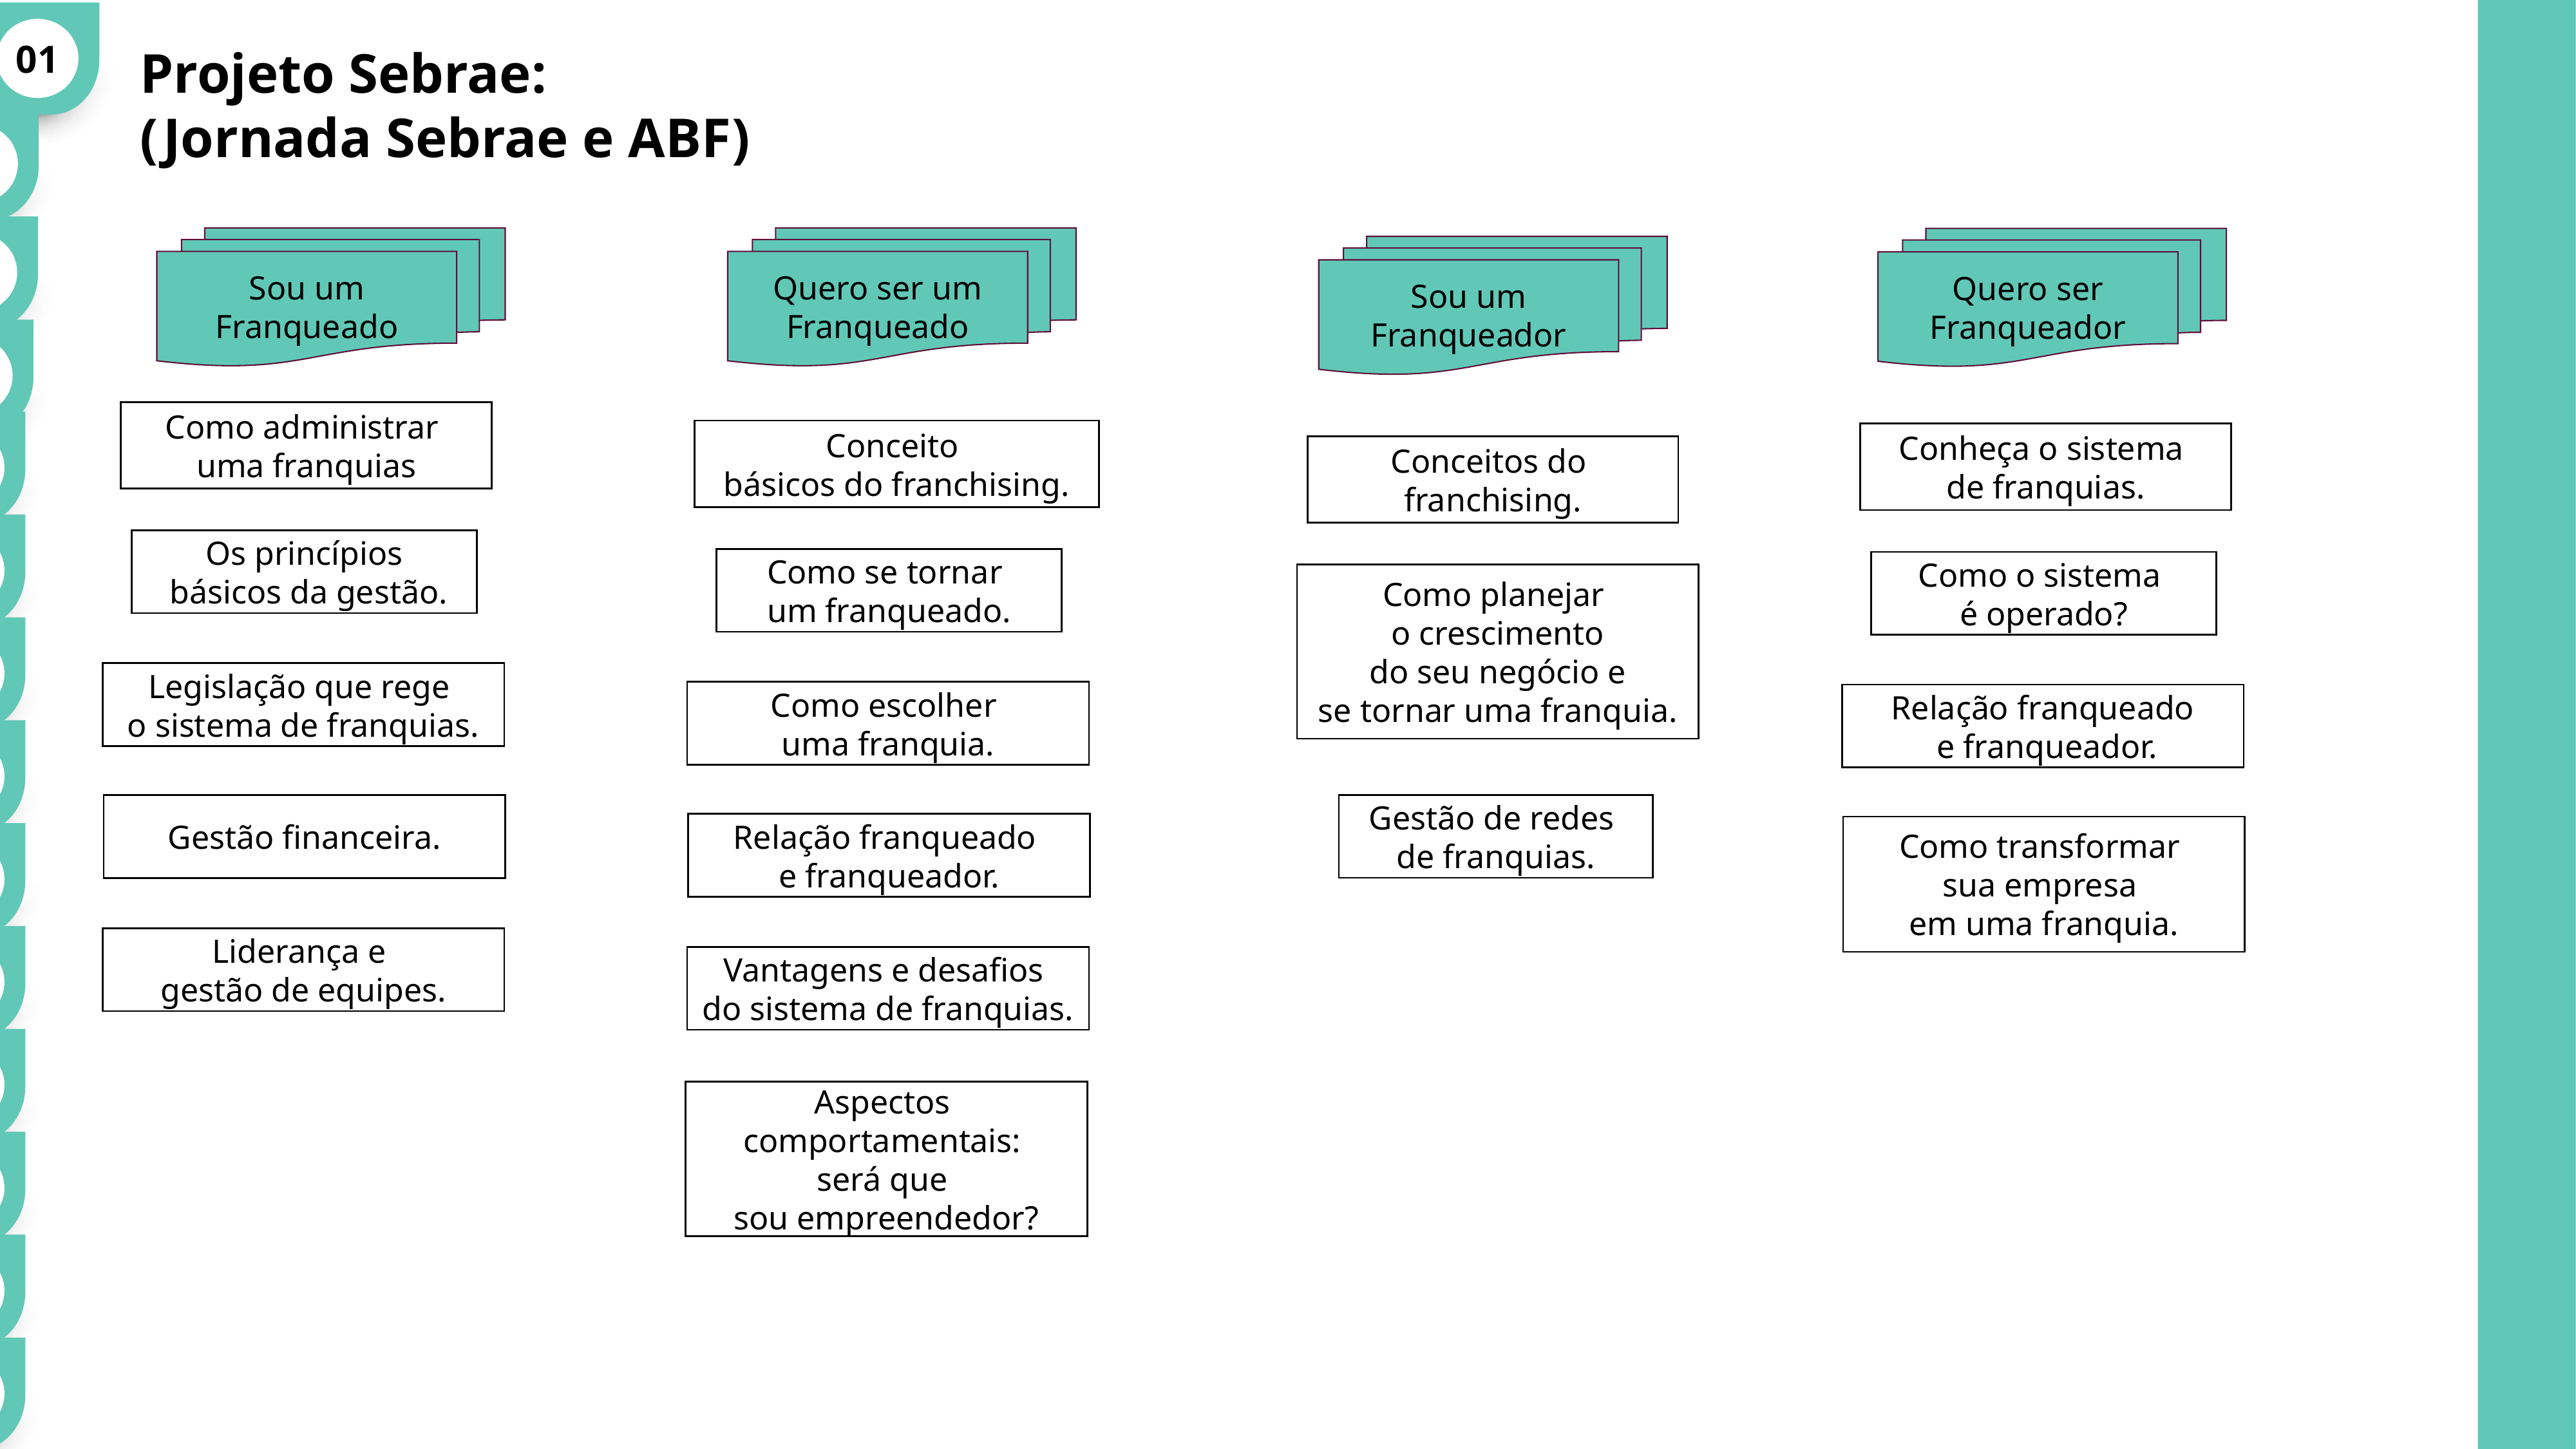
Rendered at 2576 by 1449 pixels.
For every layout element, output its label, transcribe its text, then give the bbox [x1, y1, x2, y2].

text_box Aspectos comportamentais: será que sou empreendedor? [685, 1081, 1088, 1236]
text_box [0, 108, 60, 253]
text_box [0, 514, 46, 617]
text_box Liderança e gestão de equipes. [102, 928, 505, 1011]
text_box Conceito básicos do franchising. [694, 421, 1099, 507]
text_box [0, 925, 46, 1028]
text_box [0, 823, 46, 925]
text_box Conheça o sistema de franquias. [1860, 423, 2231, 511]
text_box Os princípios básicos da gestão. [131, 530, 477, 614]
text_box Gestão financeira. [103, 795, 506, 878]
text_box Gestão de redes de franquias. [1338, 795, 1653, 878]
text_box Como planejar o crescimento do seu negócio e se tornar uma franquia. [1296, 564, 1699, 739]
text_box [0, 720, 46, 823]
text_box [0, 319, 55, 465]
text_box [0, 2, 120, 148]
text_box Quero ser Franqueador [1877, 227, 2228, 367]
text_box Projeto Sebrae: (Jornada Sebrae e ABF) [130, 34, 1247, 173]
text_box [0, 1132, 46, 1235]
text_box Sou um Franqueador [1318, 235, 1668, 375]
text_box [0, 412, 46, 514]
text_box Relação franqueado e franqueador. [688, 813, 1090, 897]
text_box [0, 1028, 46, 1132]
text_box [2477, 0, 2576, 1449]
text_box Legislação que rege o sistema de franquias. [102, 663, 505, 746]
text_box Sou um Franqueado [156, 227, 506, 366]
text_box Quero ser um Franqueado [726, 227, 1077, 366]
text_box Vantagens e desafios do sistema de franquias. [687, 947, 1089, 1030]
text_box Como transformar sua empresa em uma franquia. [1842, 816, 2245, 952]
text_box Relação franqueado e franqueador. [1842, 685, 2244, 768]
text_box Conceitos do franchising. [1307, 436, 1679, 523]
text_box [0, 216, 59, 362]
text_box Como escolher uma franquia. [687, 681, 1089, 765]
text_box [0, 1235, 46, 1337]
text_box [0, 617, 46, 720]
text_box Como administrar uma franquias [120, 402, 492, 489]
text_box Como se tornar um franqueado. [716, 549, 1062, 632]
text_box Como o sistema é operado? [1871, 551, 2217, 635]
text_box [0, 1337, 46, 1449]
